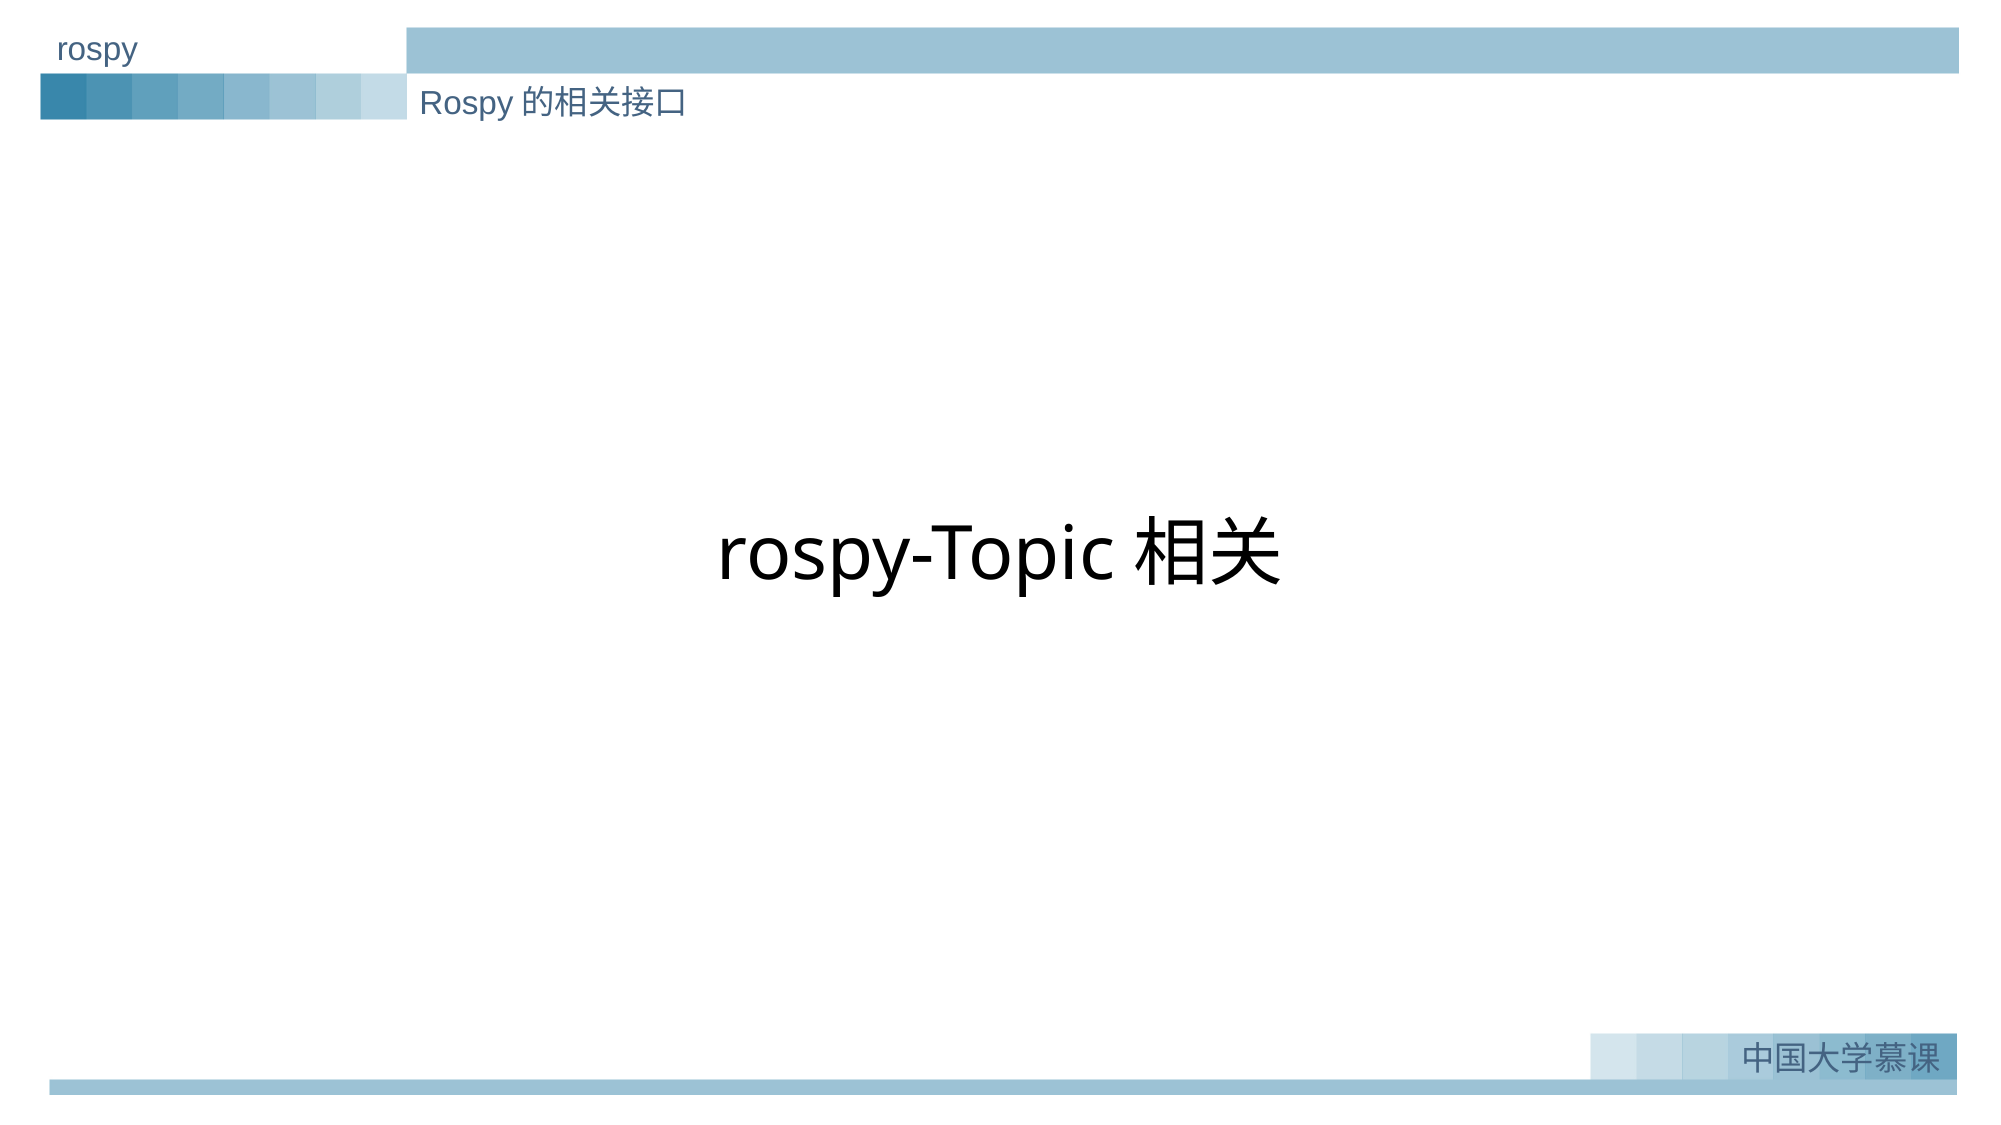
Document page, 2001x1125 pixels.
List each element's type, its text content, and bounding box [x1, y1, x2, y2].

text_box rospy-Topic相关 [603, 427, 1397, 628]
text_box [0, 0, 2000, 1125]
